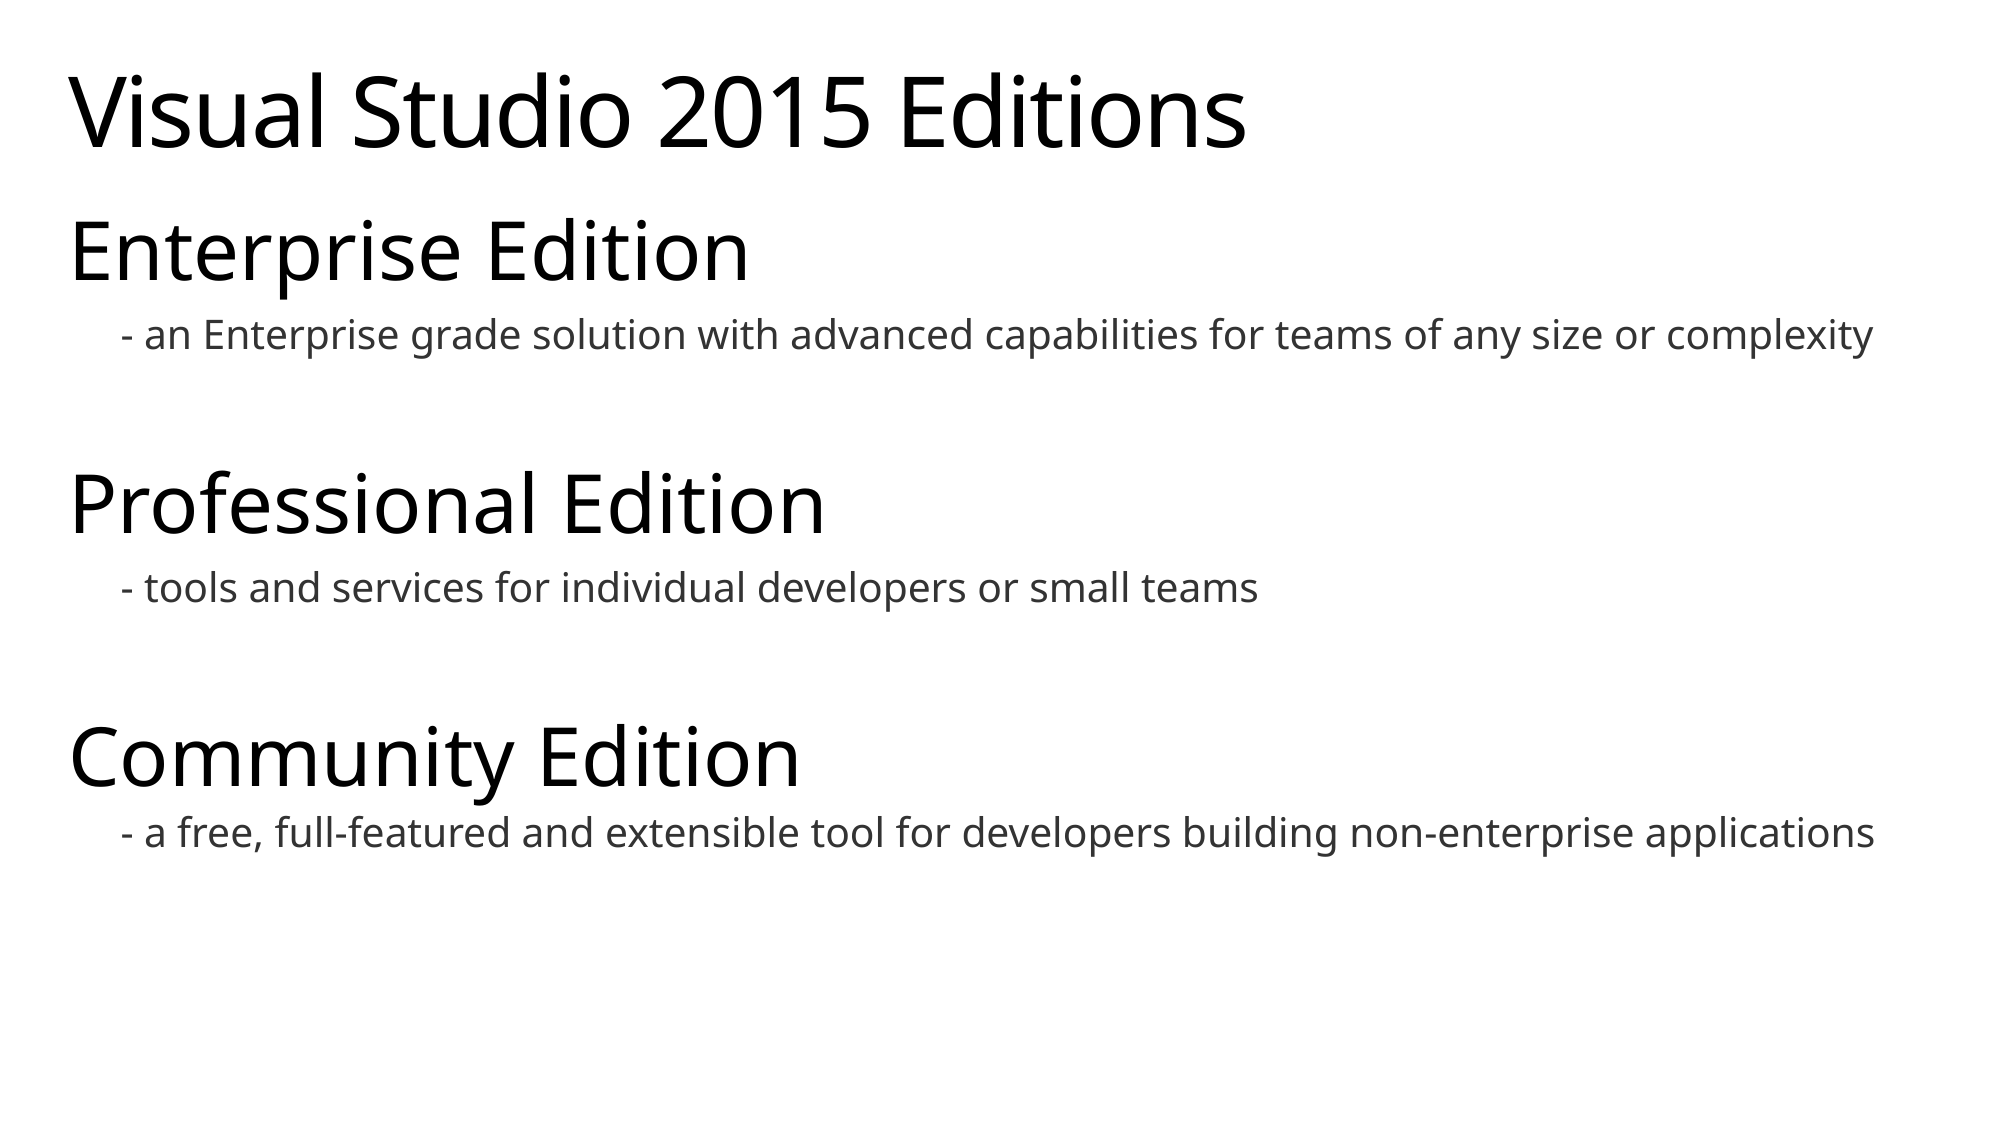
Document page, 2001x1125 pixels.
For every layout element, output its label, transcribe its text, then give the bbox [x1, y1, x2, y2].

title Visual Studio 2015 Editions [44, 47, 1957, 196]
list Enterprise Edition - an Enterprise grade solution with advanced capabilities for teams of any size or complexity Professional Edition - tools and services for individual developers or small teams Community Edition - a free, full-featured and extensible tool for developers building non-enterprise applications [44, 195, 1956, 983]
